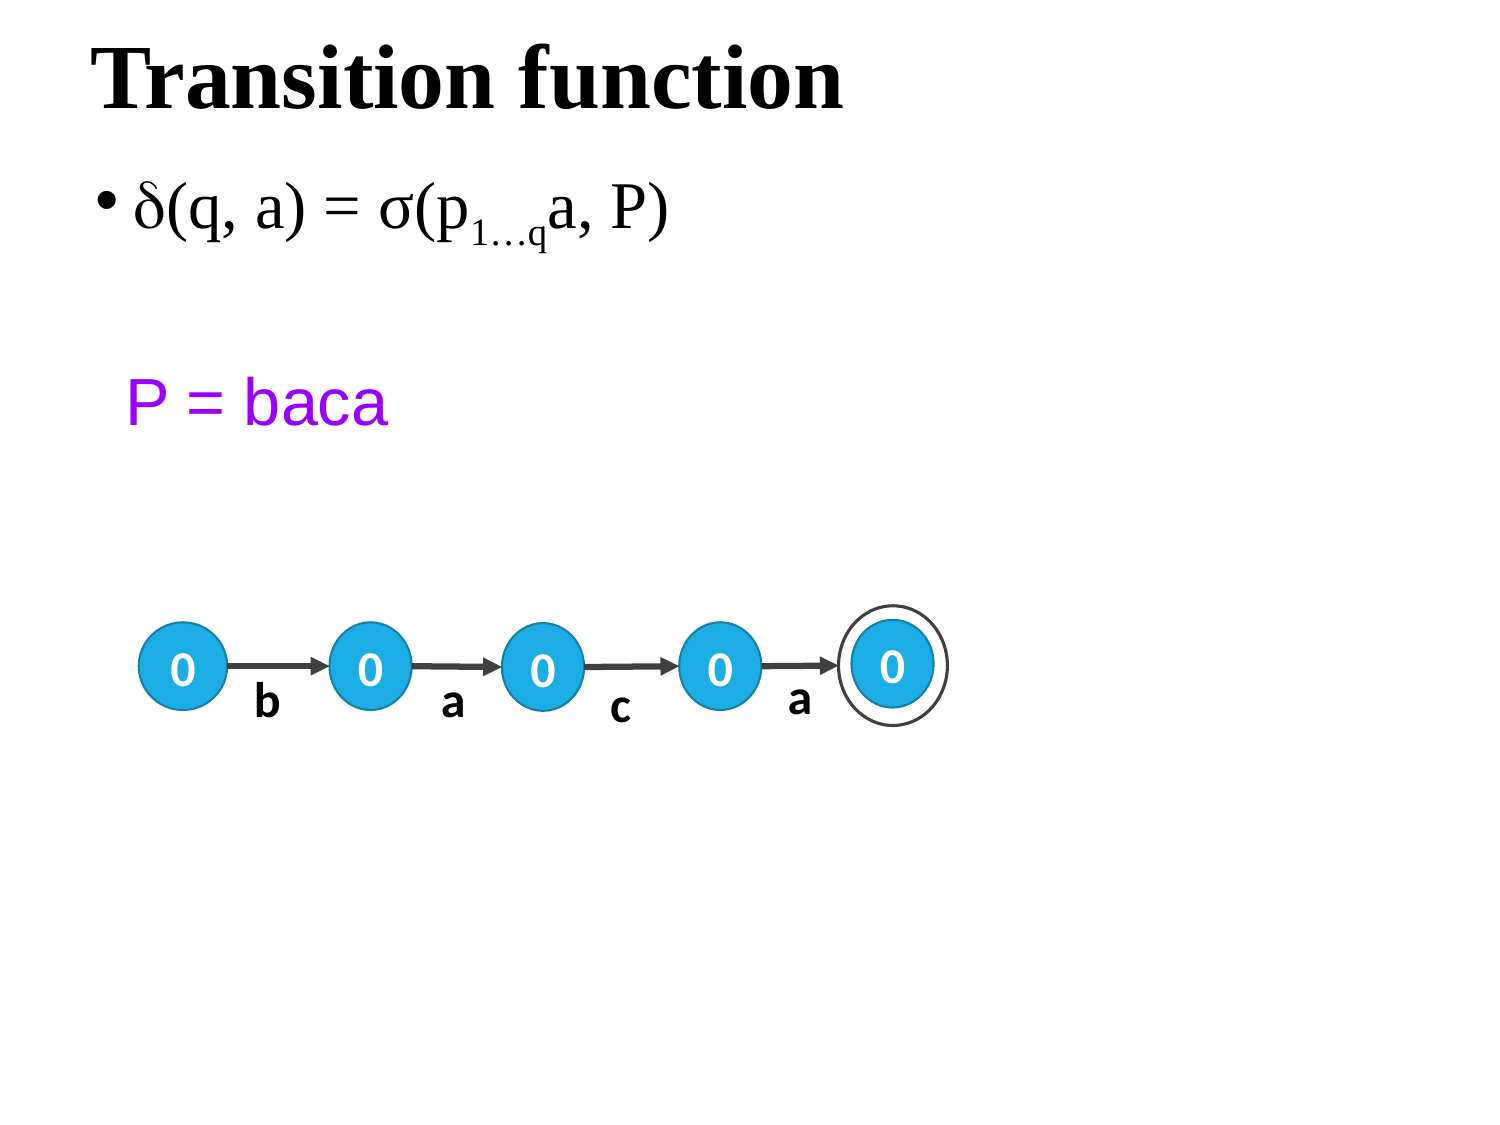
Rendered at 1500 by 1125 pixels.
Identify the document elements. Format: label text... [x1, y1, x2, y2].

title Transition function [75, 20, 1313, 138]
text_box 0 [328, 621, 413, 712]
text_box c [610, 672, 632, 733]
text_box 0 [678, 621, 763, 712]
text_box 0 [137, 621, 229, 712]
text_box 0 [500, 622, 585, 712]
text_box a [787, 667, 813, 725]
text_box a [440, 667, 466, 728]
text_box P = baca [110, 351, 573, 447]
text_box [838, 605, 948, 726]
text_box b [253, 667, 281, 728]
list (q, a) = σ(p1…qa, P) [80, 155, 1431, 274]
